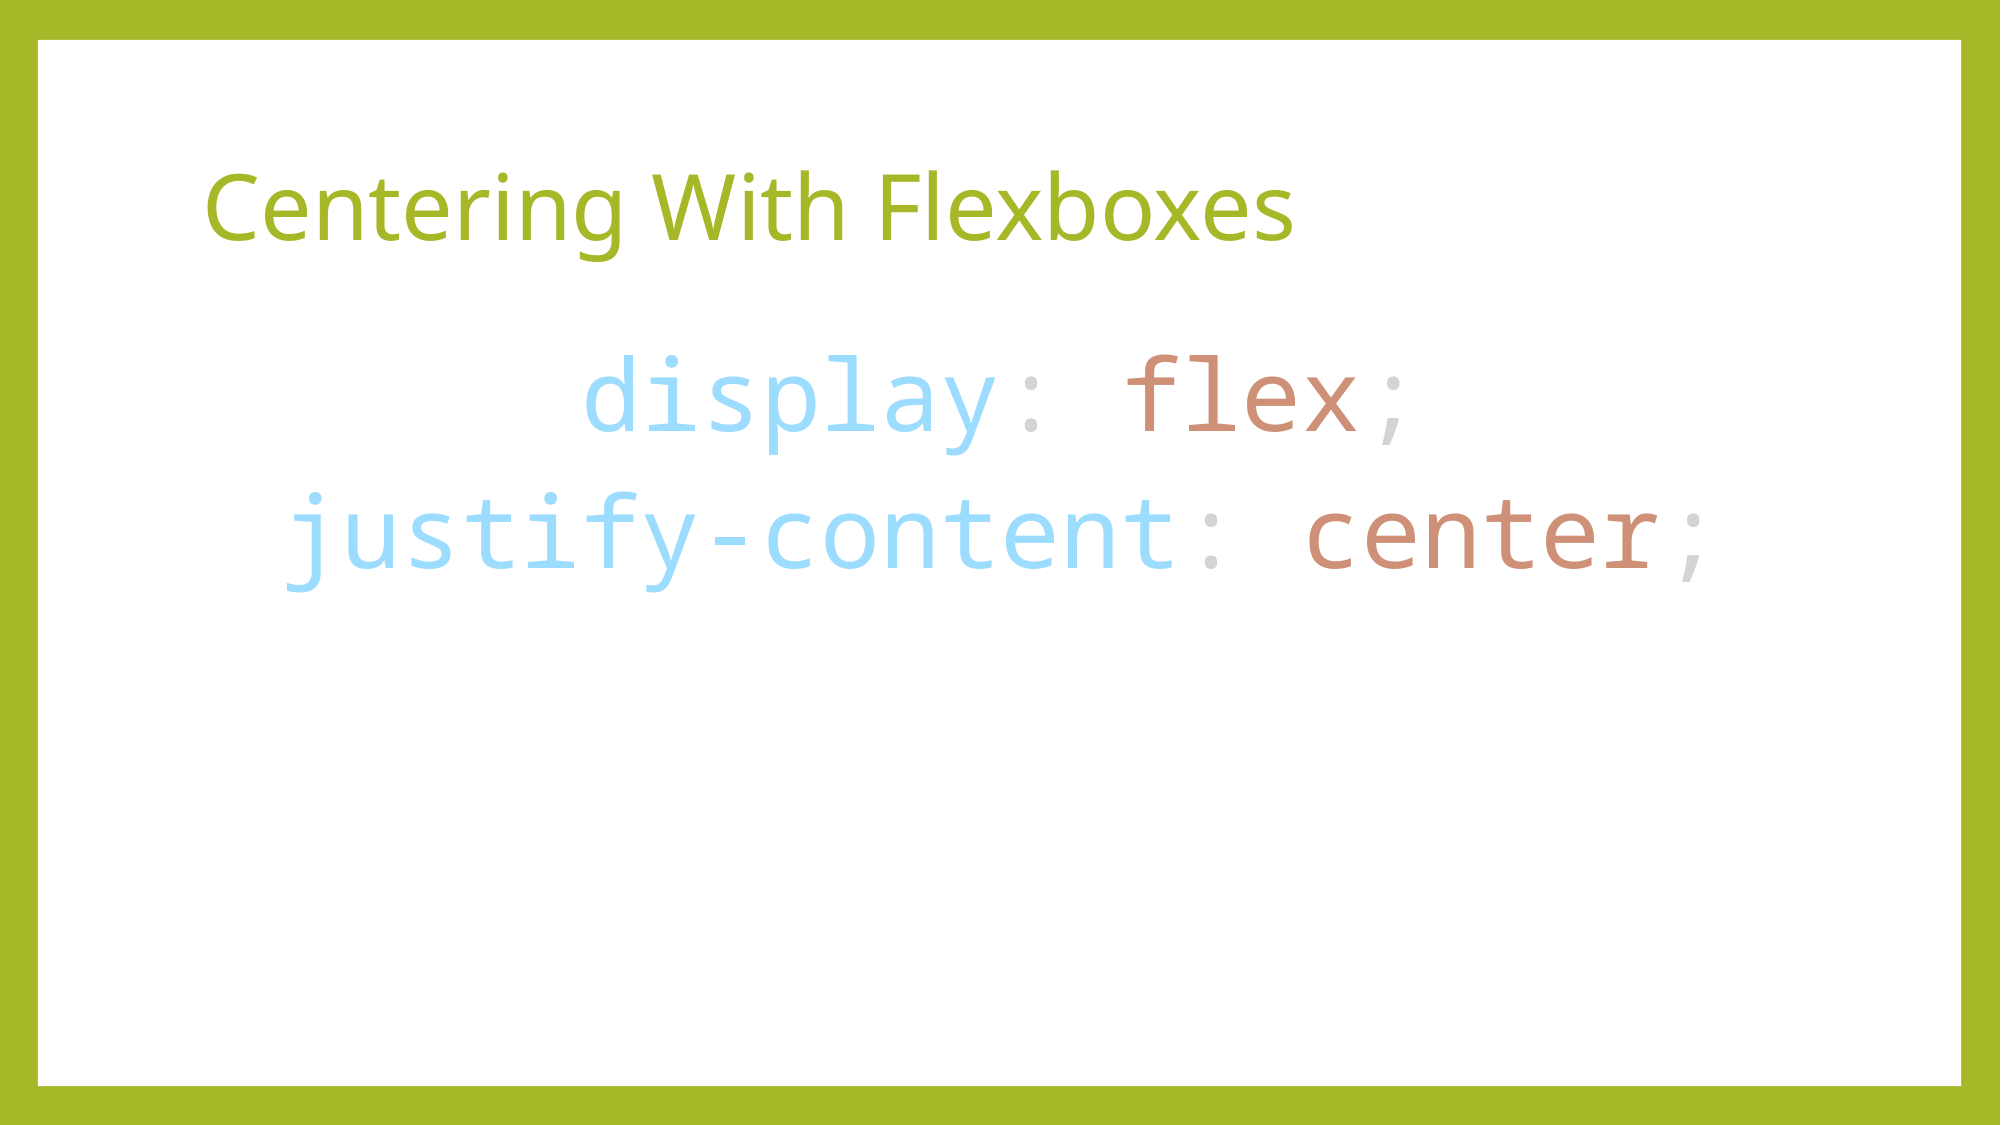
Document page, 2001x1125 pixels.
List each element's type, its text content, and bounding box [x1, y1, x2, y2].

list display: flex; justify-content: center; [187, 337, 1808, 1000]
title Centering With Flexboxes [187, 99, 1808, 323]
